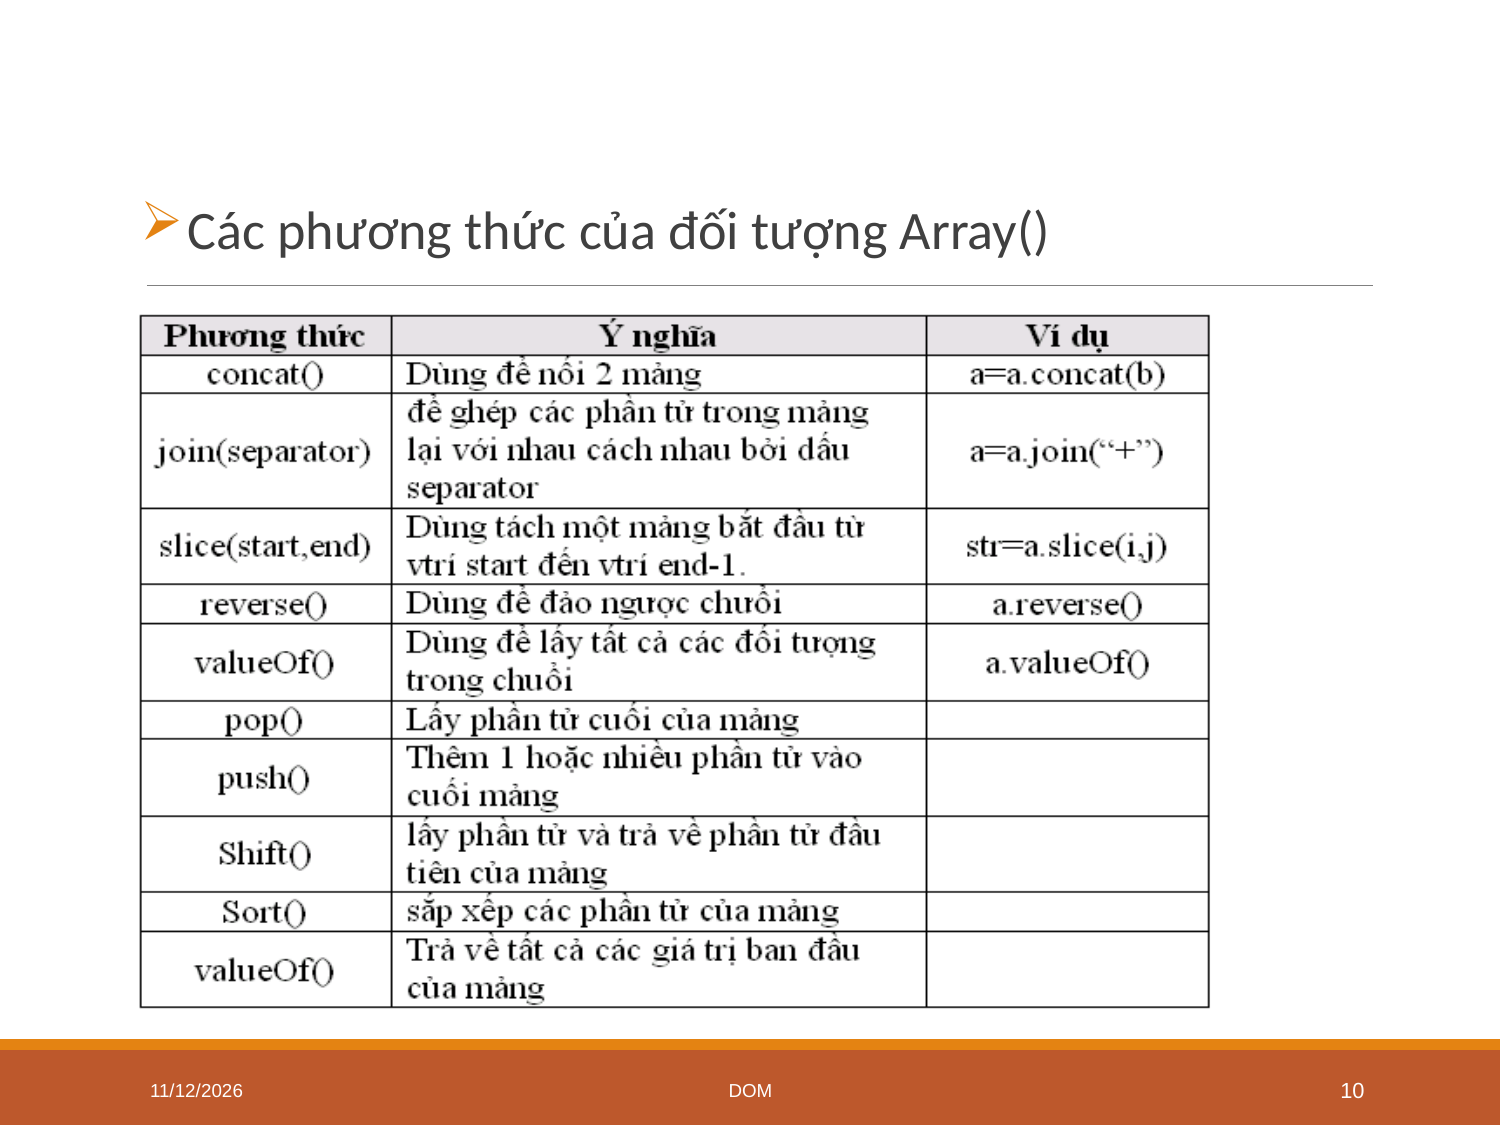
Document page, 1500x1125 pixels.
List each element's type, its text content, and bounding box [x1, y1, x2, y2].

footer DOM [453, 1059, 1047, 1120]
list Các phương thức của đối tượng Array() [37, 187, 1413, 994]
slide_number 10 [1218, 1059, 1380, 1120]
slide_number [135, 1059, 440, 1120]
picture [134, 309, 1218, 1014]
